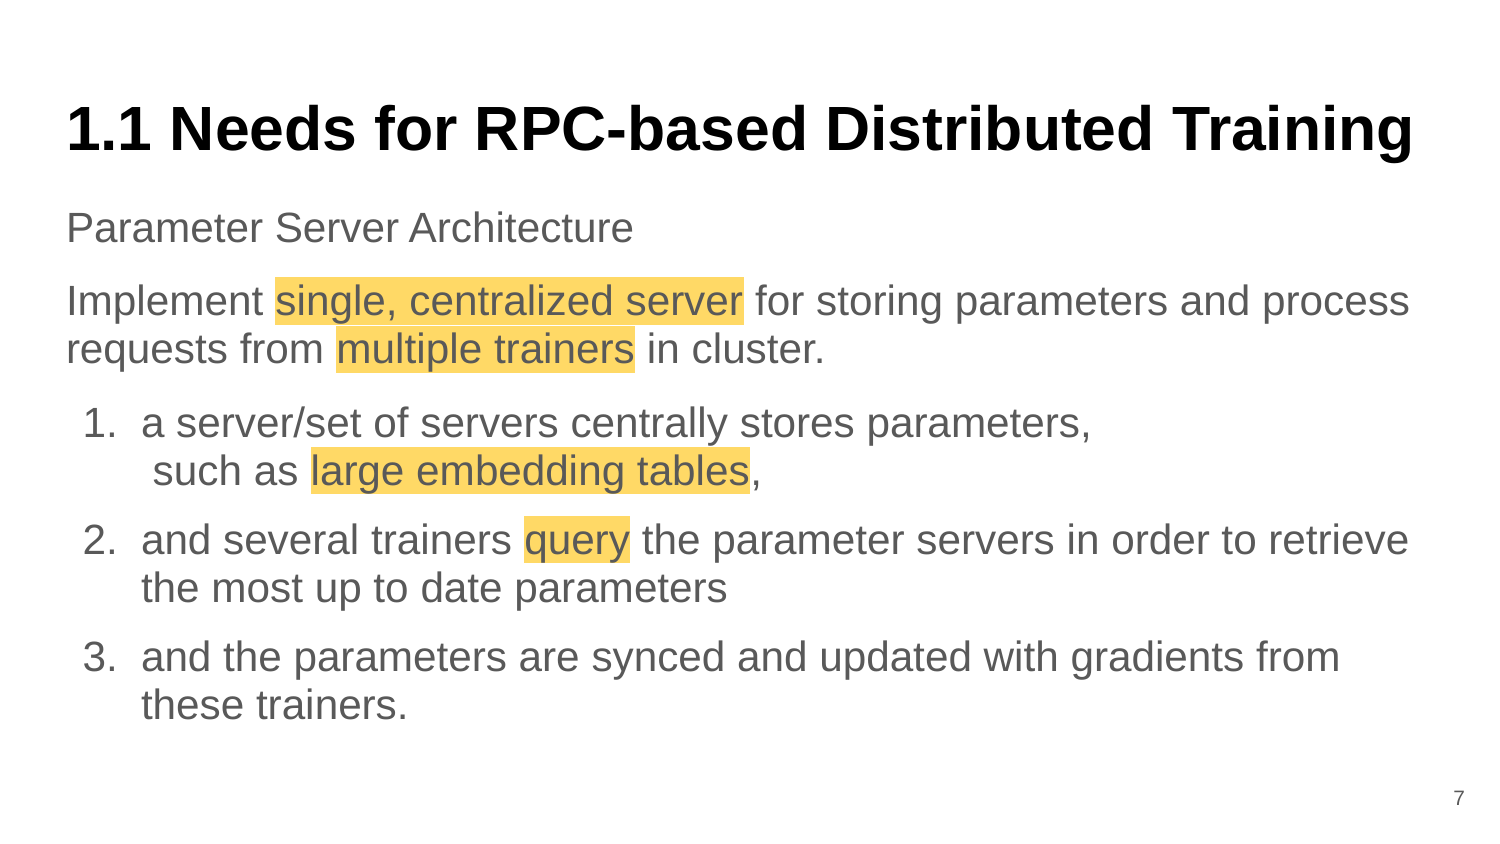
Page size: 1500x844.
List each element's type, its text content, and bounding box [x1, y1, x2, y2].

title 1.1 Needs for RPC-based Distributed Training [51, 72, 1449, 167]
list Parameter Server Architecture Implement single, centralized server for storing parameters and process requests from multiple trainers in cluster. a server/set of servers centrally stores parameters, such as large embedding tables, and several trainers query the parameter servers in order to retrieve the most up to date parameters and the parameters are synced and updated with gradients from these trainers. [51, 189, 1449, 750]
slide_number ‹#› [1389, 764, 1480, 830]
